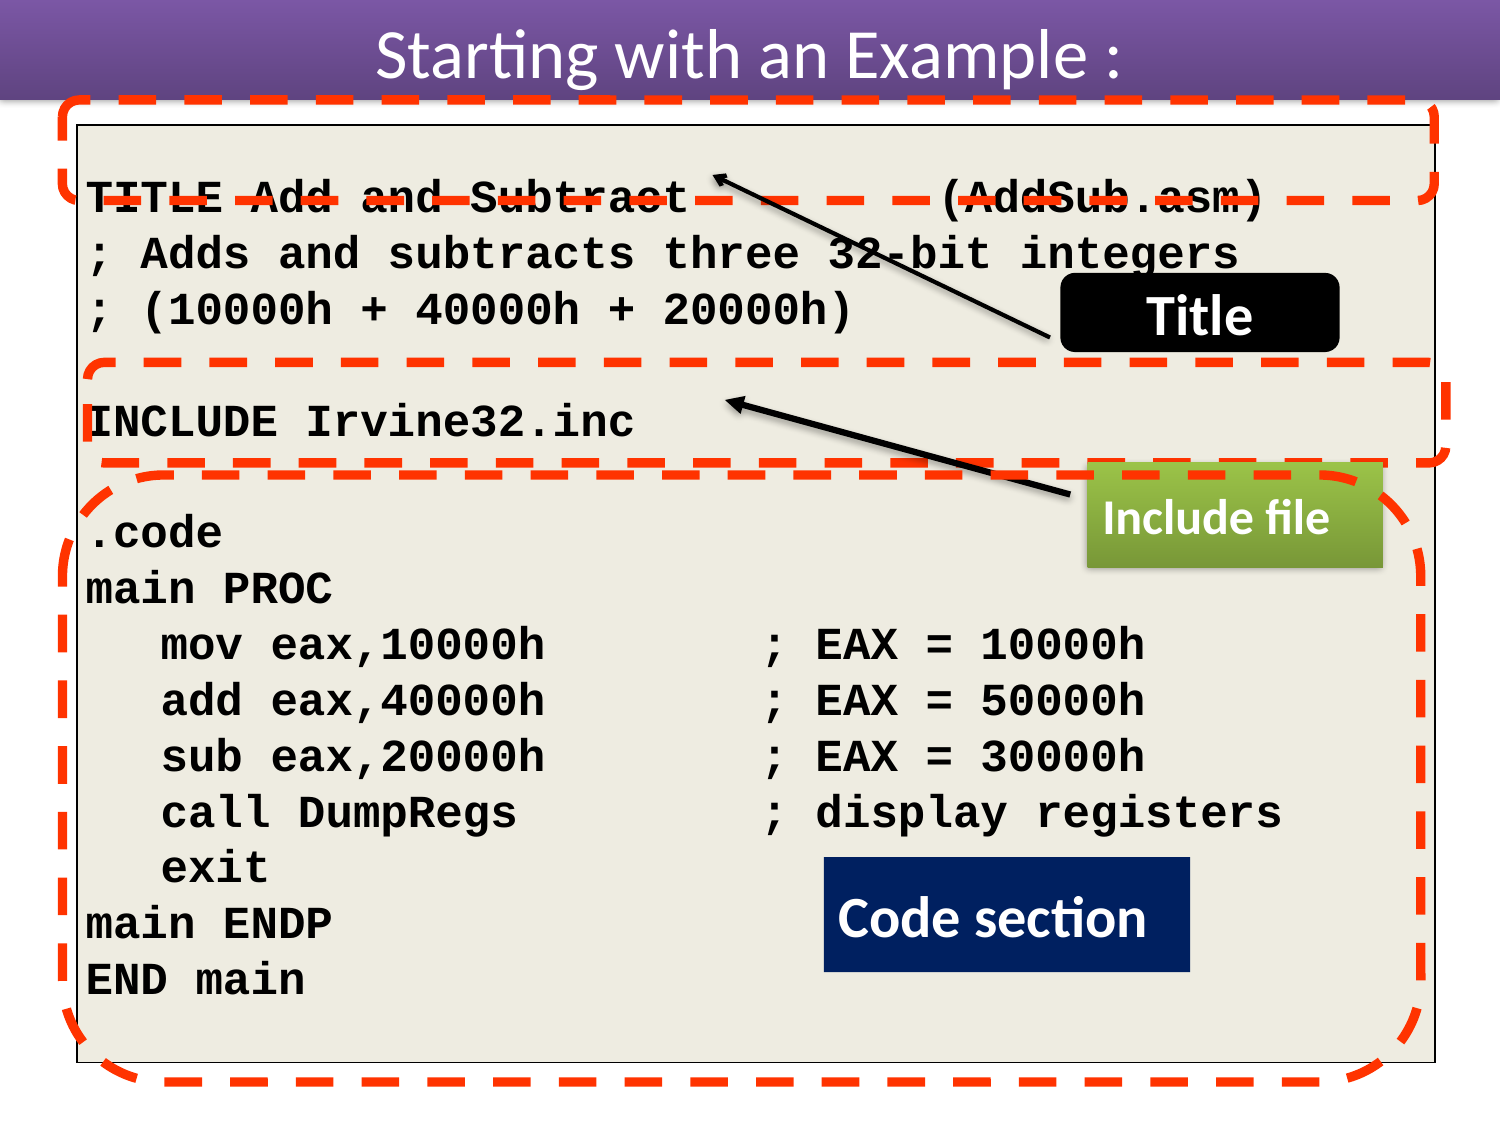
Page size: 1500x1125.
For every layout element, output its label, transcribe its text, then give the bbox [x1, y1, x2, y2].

title Starting with an Example : [0, 0, 1500, 100]
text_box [62, 99, 1446, 1083]
